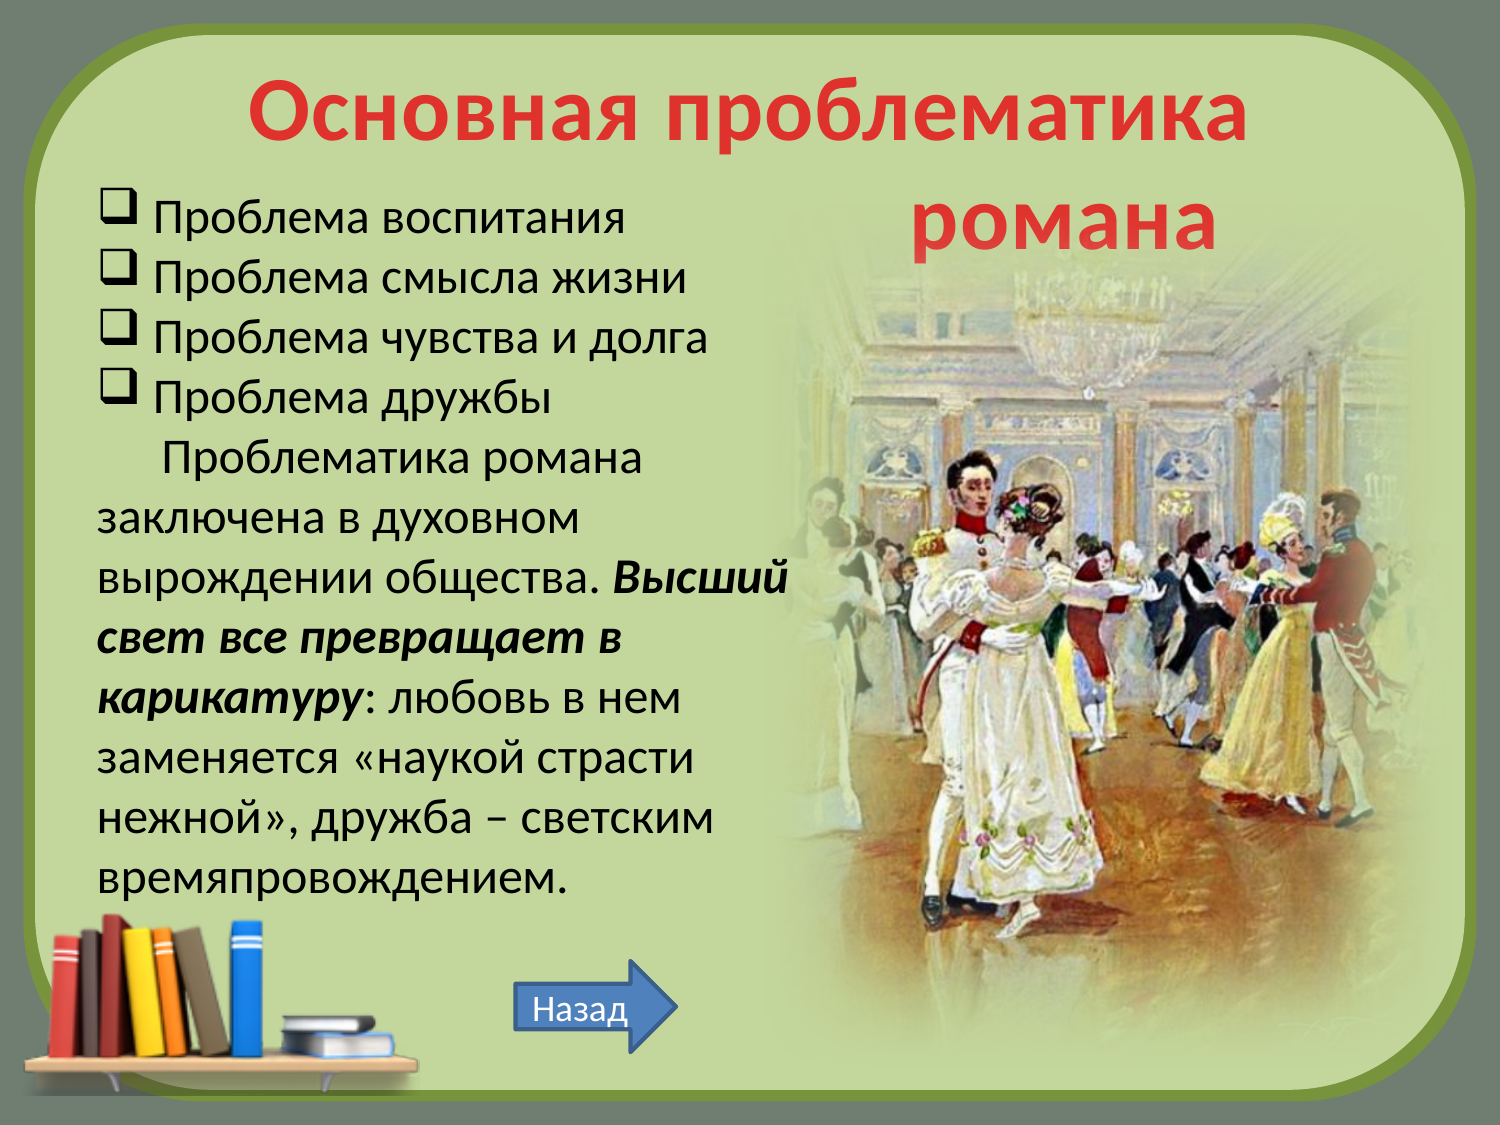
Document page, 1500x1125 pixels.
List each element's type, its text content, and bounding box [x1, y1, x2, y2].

text_box Назад [513, 959, 679, 1055]
picture [23, 913, 420, 1096]
title Основная проблематика романа [58, 23, 1465, 293]
text_box Проблема воспитания Проблема смысла жизни Проблема чувства и долга Проблема дружбы Проблематика романа заключена в духовном вырождении общества. Высший свет все превращает в карикатуру: любовь в нем заменяется «наукой страсти нежной», дружба – светским времяпровождением. [81, 175, 832, 911]
picture [761, 198, 1454, 1070]
